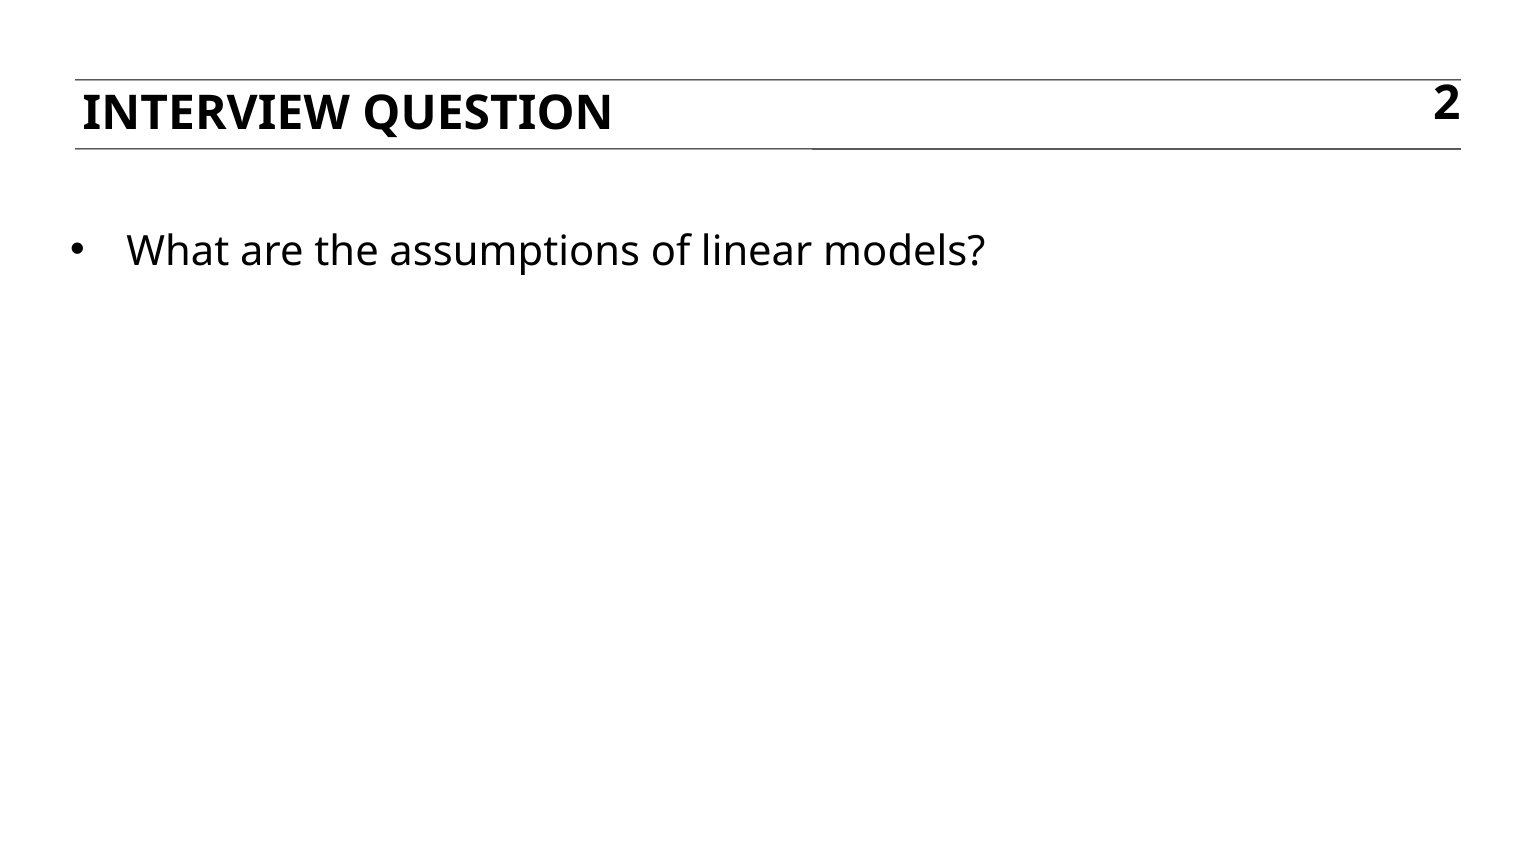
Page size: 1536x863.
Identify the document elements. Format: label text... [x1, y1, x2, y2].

text_box What are the assumptions of linear models? [55, 206, 1468, 281]
list Interview question [67, 81, 1118, 132]
slide_number 2 [1419, 86, 1461, 138]
